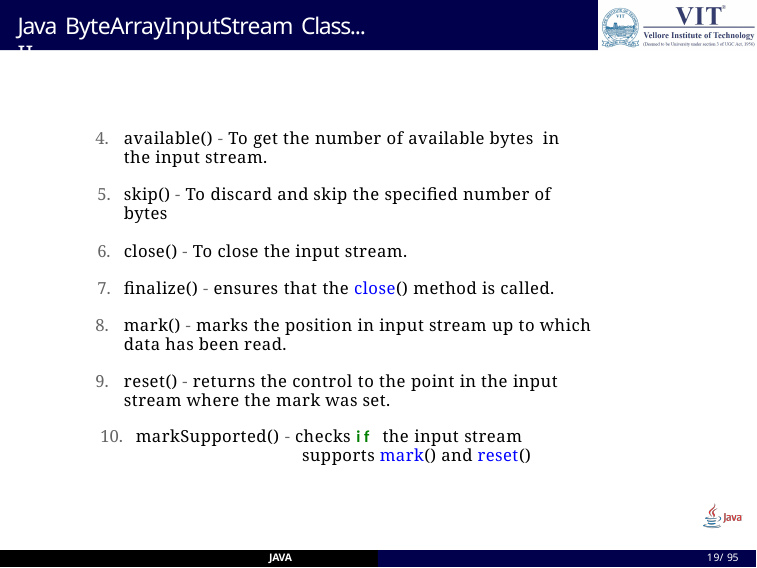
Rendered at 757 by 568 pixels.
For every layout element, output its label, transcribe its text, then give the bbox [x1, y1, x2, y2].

picture [597, 0, 757, 51]
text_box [0, 549, 757, 568]
title Java ByteArrayInputStream Class... II [15, 9, 392, 107]
text_box available() - To get the number of available bytes in the input stream. skip() - To discard and skip the specified number of bytes close() - To close the input stream. finalize() - ensures that the close() method is called. mark() - marks the position in input stream up to which data has been read. reset() - returns the control to the point in the input stream where the mark was set. markSupported() - checks if the input stream supports mark() and reset() [95, 125, 638, 466]
picture [699, 502, 747, 532]
